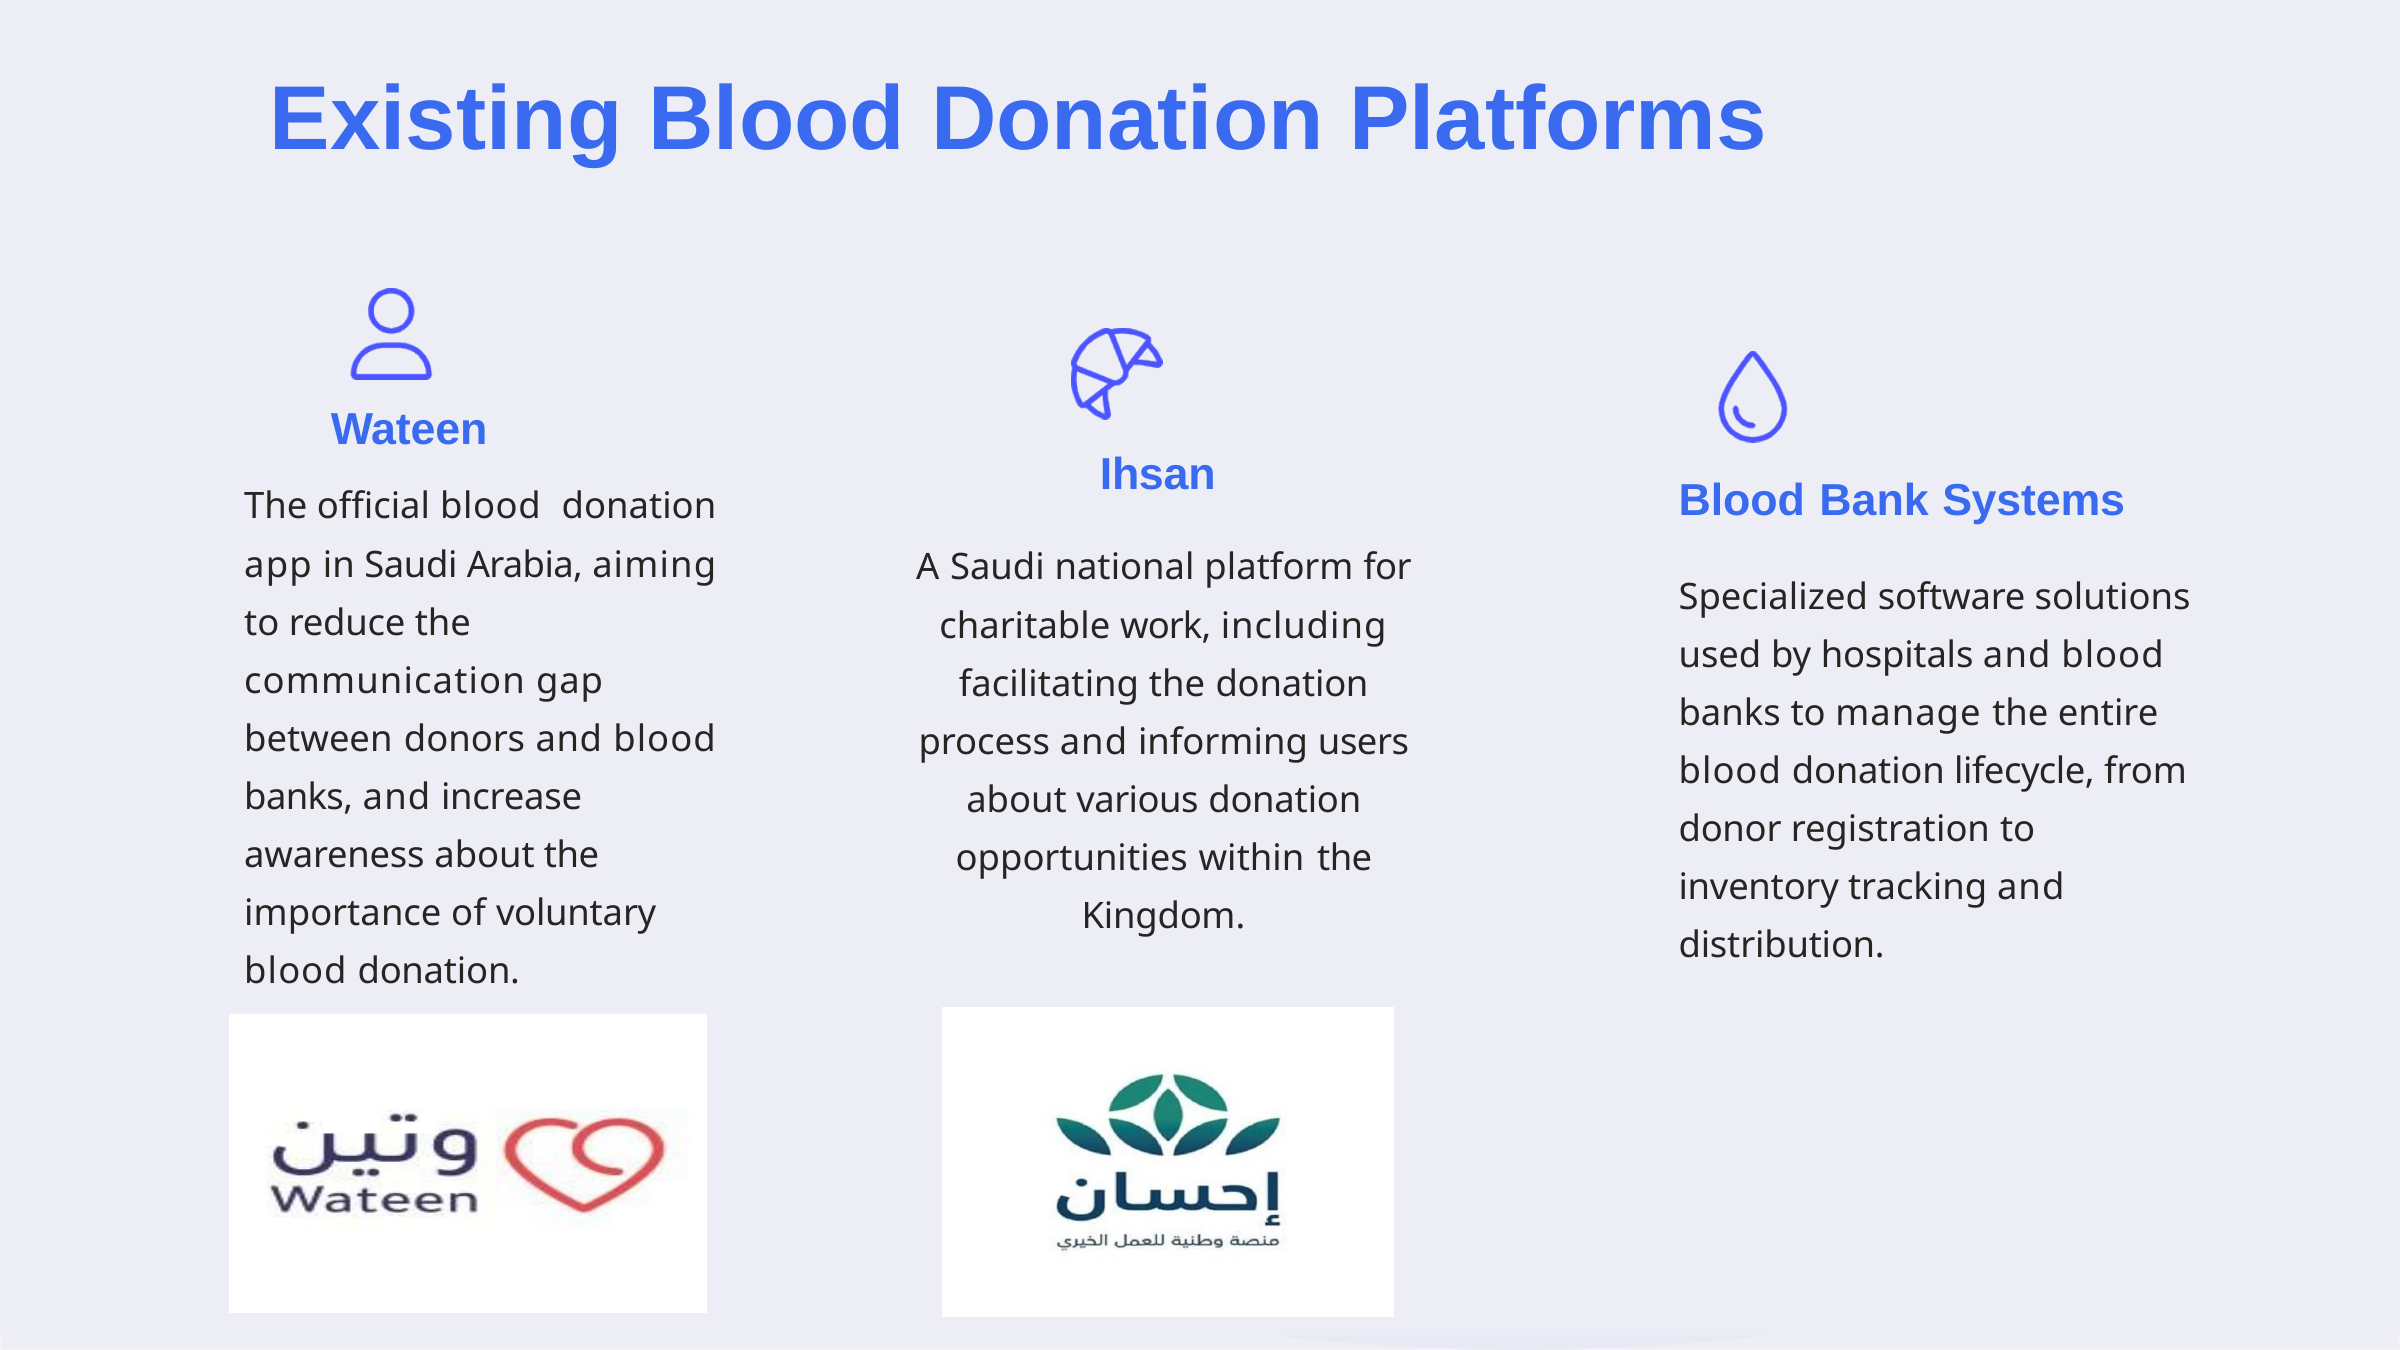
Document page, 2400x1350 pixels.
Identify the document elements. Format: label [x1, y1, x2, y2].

text_box [228, 287, 1799, 1318]
text_box [0, 0, 2400, 1350]
